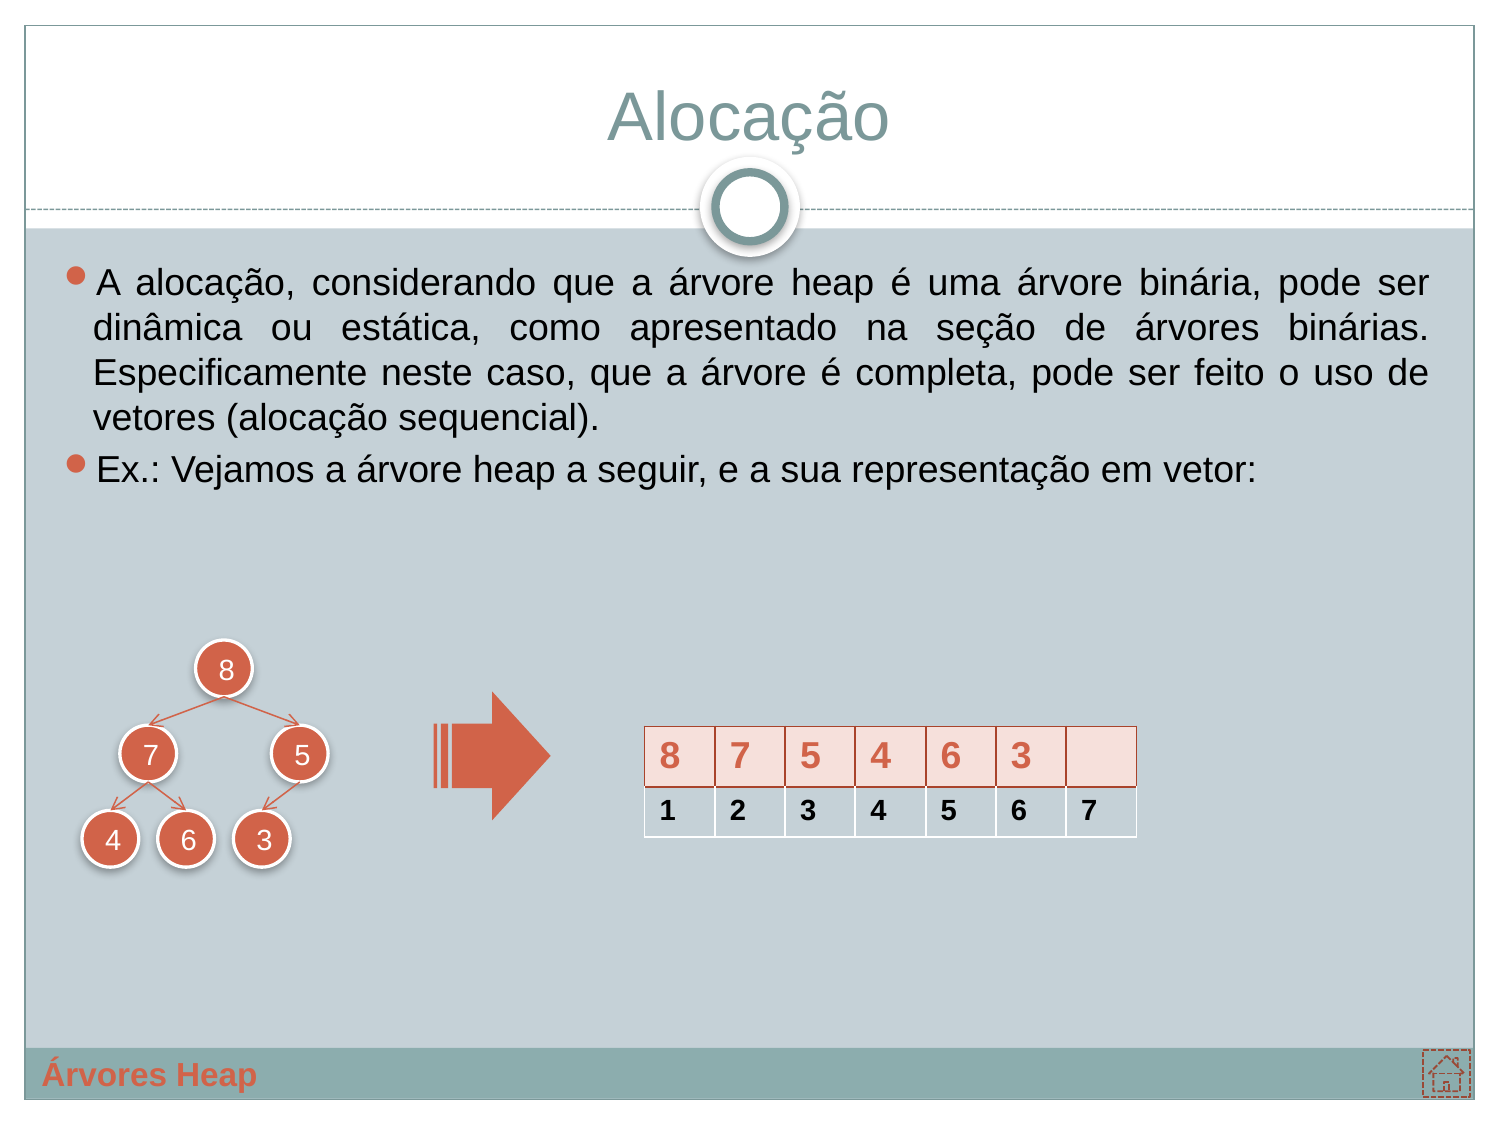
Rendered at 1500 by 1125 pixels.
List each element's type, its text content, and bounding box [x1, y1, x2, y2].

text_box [81, 639, 329, 868]
table_cell 7 [1067, 788, 1136, 836]
table_cell 5 [927, 788, 995, 836]
table_header 8 [645, 727, 714, 786]
table_cell 3 [786, 788, 854, 836]
title Alocação [49, 37, 1450, 162]
table_header 6 [927, 727, 995, 786]
table_header 3 [997, 727, 1065, 786]
text_box Árvores Heap [26, 1046, 273, 1101]
table_header [1067, 727, 1136, 786]
table_cell 1 [645, 788, 714, 836]
table_header 5 [786, 727, 854, 786]
table_cell 4 [856, 788, 925, 836]
table_cell 2 [716, 788, 784, 836]
table_header 7 [716, 727, 784, 786]
text_box [440, 723, 449, 789]
list A alocação, considerando que a árvore heap é uma árvore binária, pode ser dinâmica ou estática, como apresentado na seção de árvores binárias. Especificamente neste caso, que a árvore é completa, pode ser feito o uso de vetores (alocação sequencial). Ex.: Vejamos a árvore heap a seguir, e a sua representação em vetor: [49, 250, 1445, 1001]
text_box [450, 690, 552, 822]
text_box [433, 723, 438, 789]
table_cell 6 [997, 788, 1065, 836]
table_header 4 [856, 727, 925, 786]
text_box [1422, 1049, 1471, 1098]
